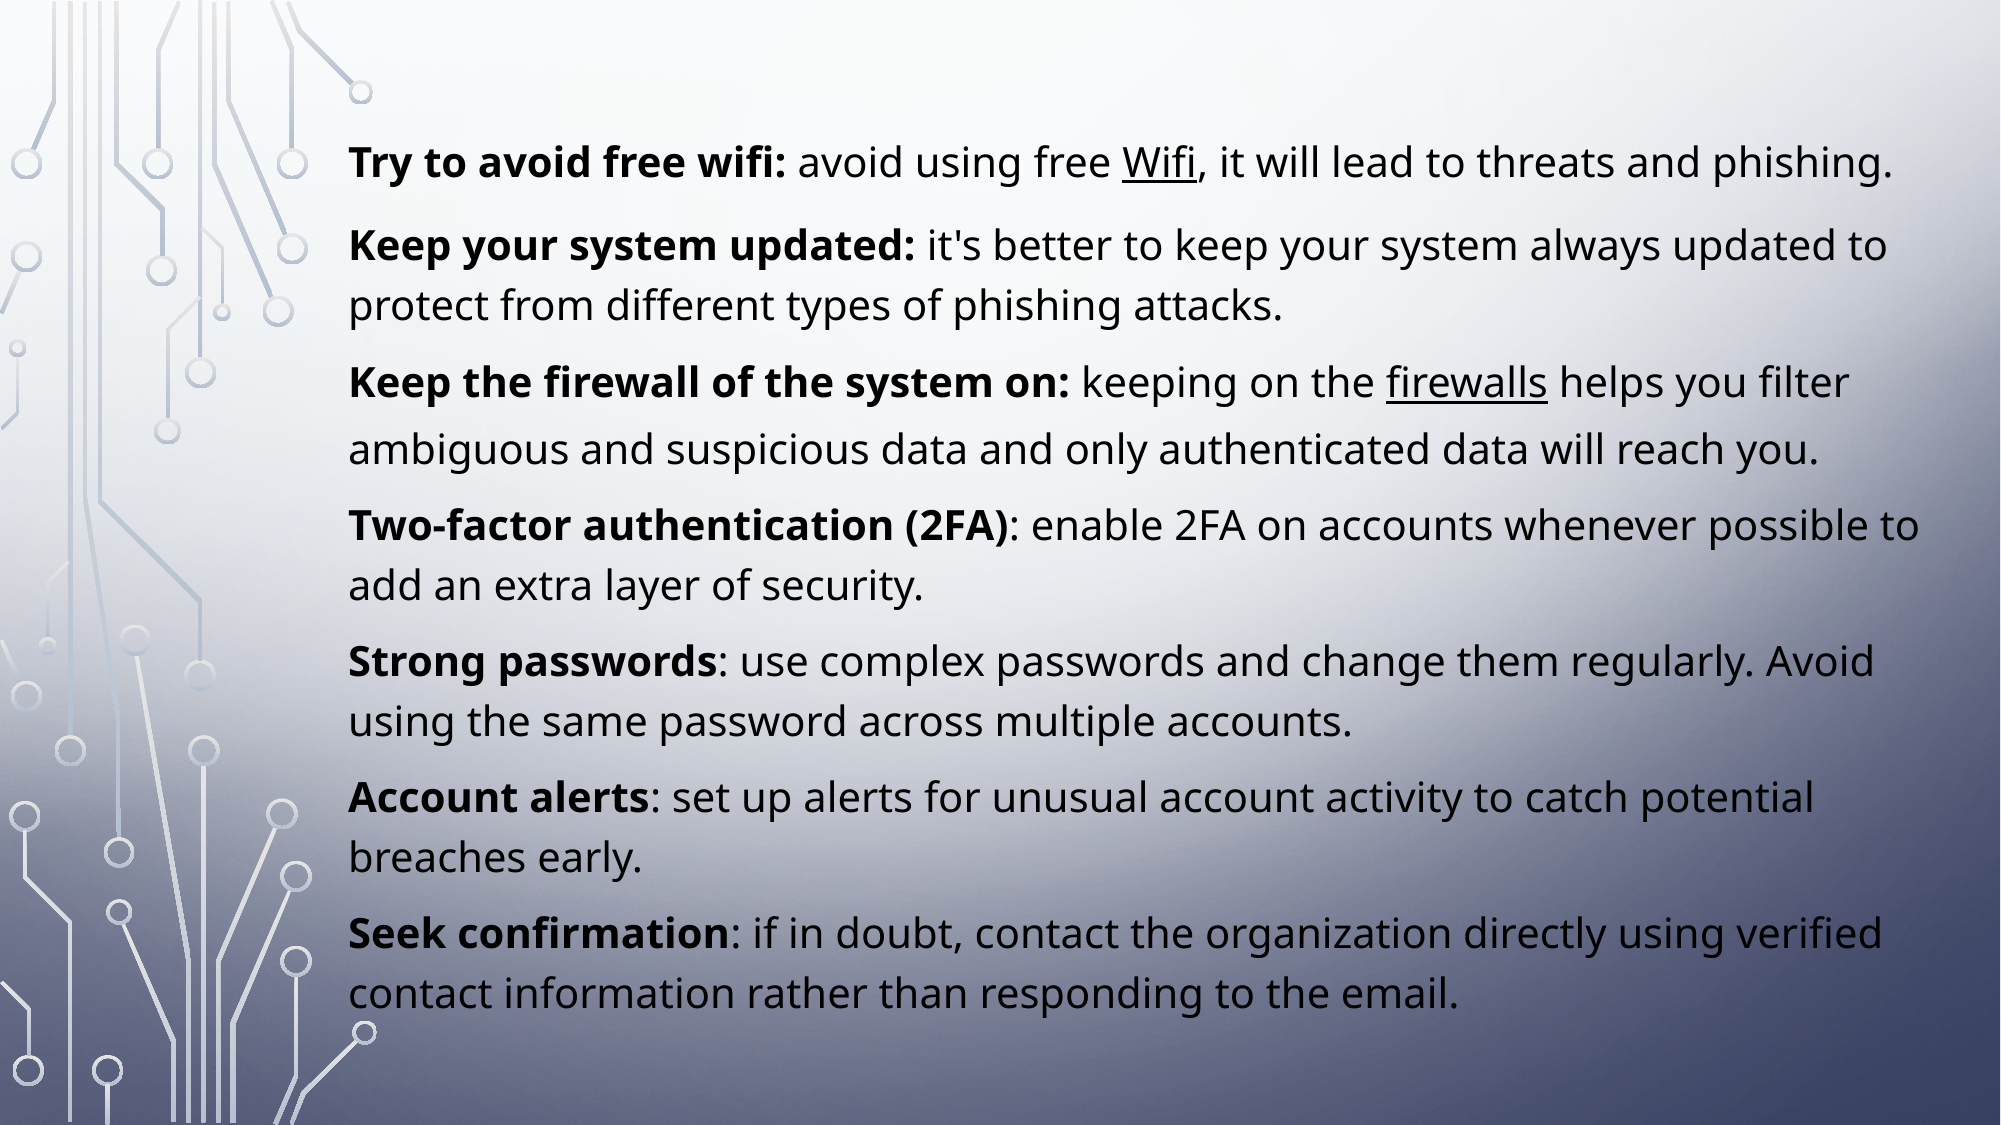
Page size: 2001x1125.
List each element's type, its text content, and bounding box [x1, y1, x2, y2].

subtitle Try to avoid free wifi: avoid using free Wifi, it will lead to threats and phishing. Keep your system updated: it's better to keep your system always updated to protect from different types of phishing attacks. Keep the firewall of the system on: keeping on the firewalls helps you filter ambiguous and suspicious data and only authenticated data will reach you. Two-factor authentication (2FA): enable 2FA on accounts whenever possible to add an extra layer of security. Strong passwords: use complex passwords and change them regularly. Avoid using the same password across multiple accounts. Account alerts: set up alerts for unusual account activity to catch potential breaches early. Seek confirmation: if in doubt, contact the organization directly using verified contact information rather than responding to the email. [333, 116, 2000, 1125]
